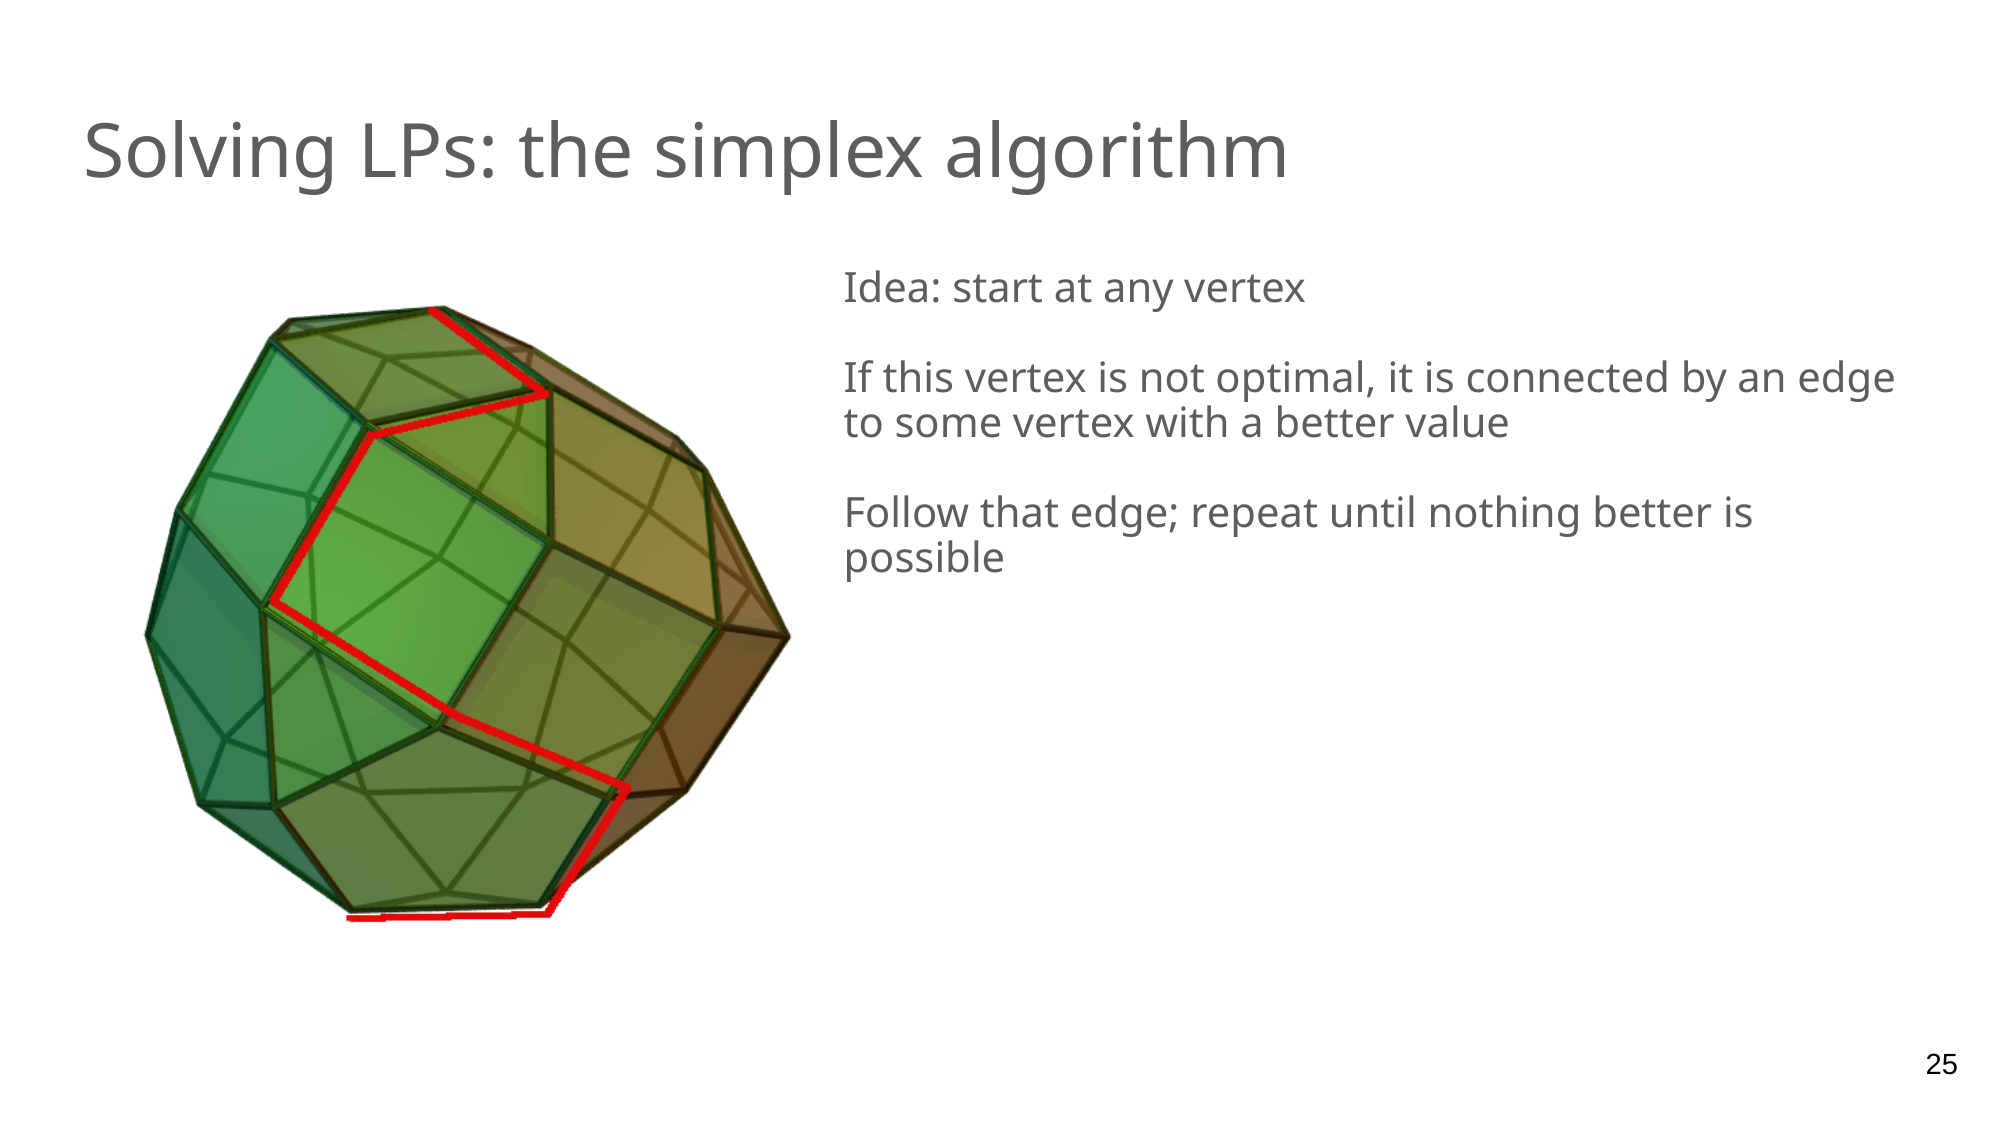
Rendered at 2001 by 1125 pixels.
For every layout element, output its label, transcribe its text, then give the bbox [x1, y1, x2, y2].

title Solving LPs: the simplex algorithm [68, 97, 1932, 223]
slide_number 25 [1853, 1019, 1974, 1106]
picture [107, 251, 804, 949]
list Idea: start at any vertex If this vertex is not optimal, it is connected by an edge to some vertex with a better value Follow that edge; repeat until nothing better is possible [803, 252, 1932, 1000]
